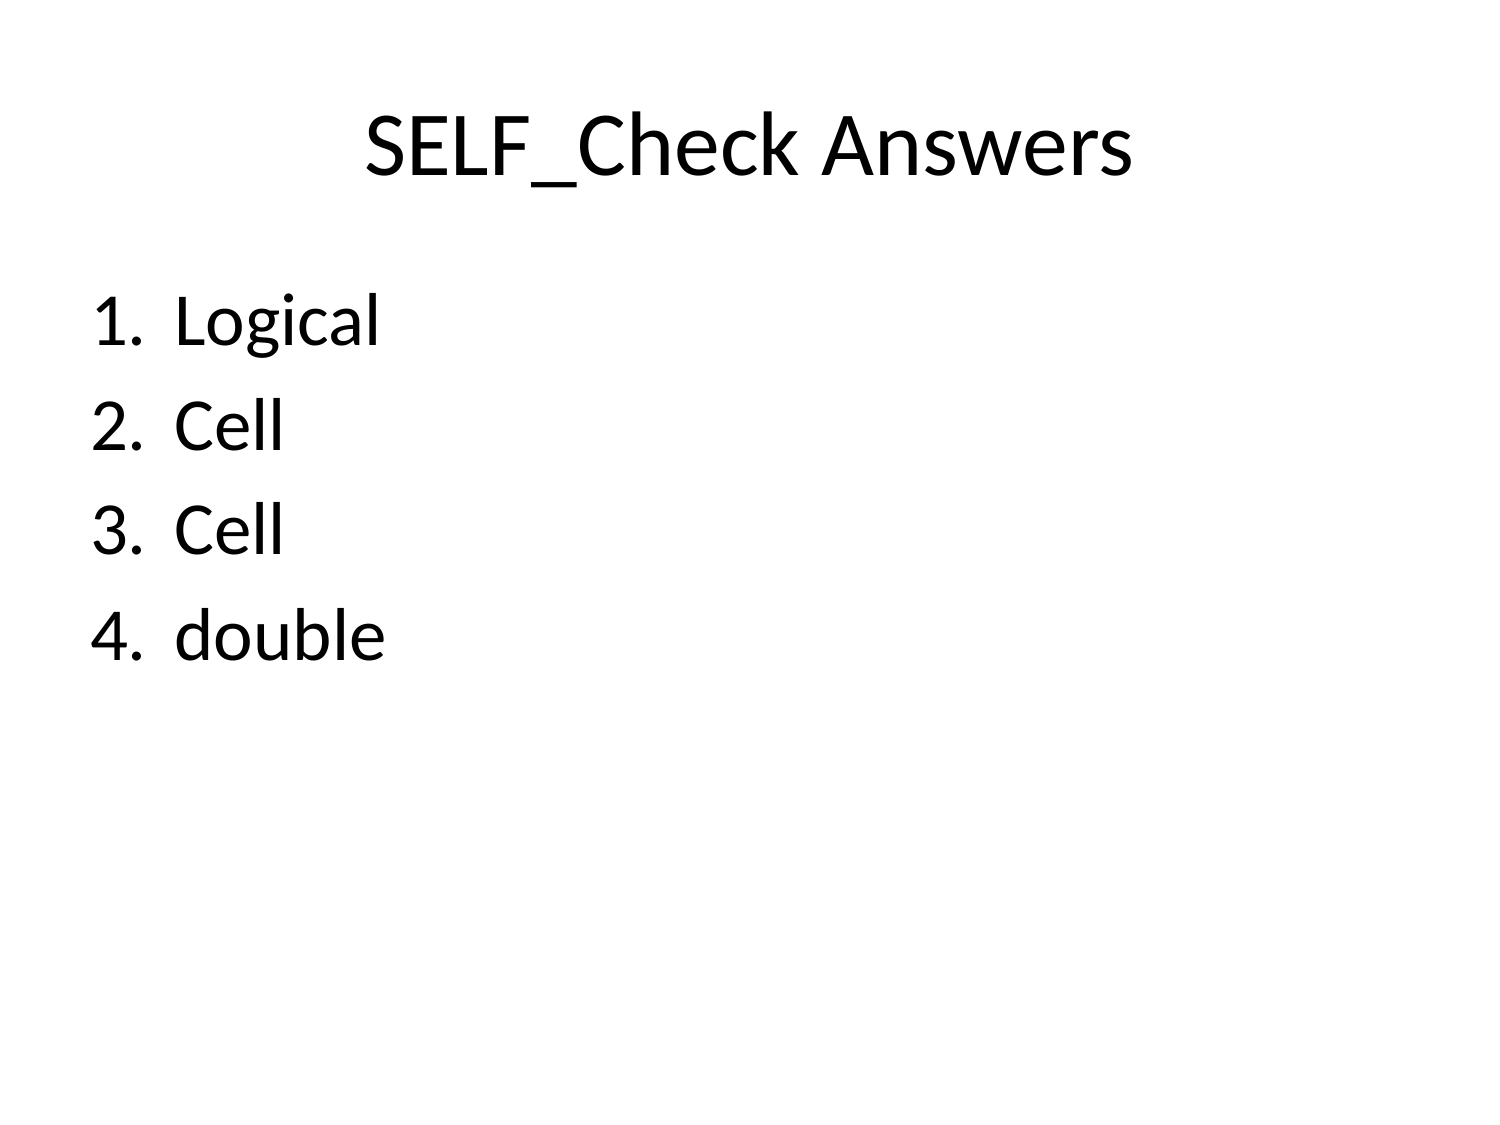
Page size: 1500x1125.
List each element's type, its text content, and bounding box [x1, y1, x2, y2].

title SELF_Check Answers [75, 45, 1425, 233]
list Logical Cell Cell double [75, 262, 1425, 1005]
